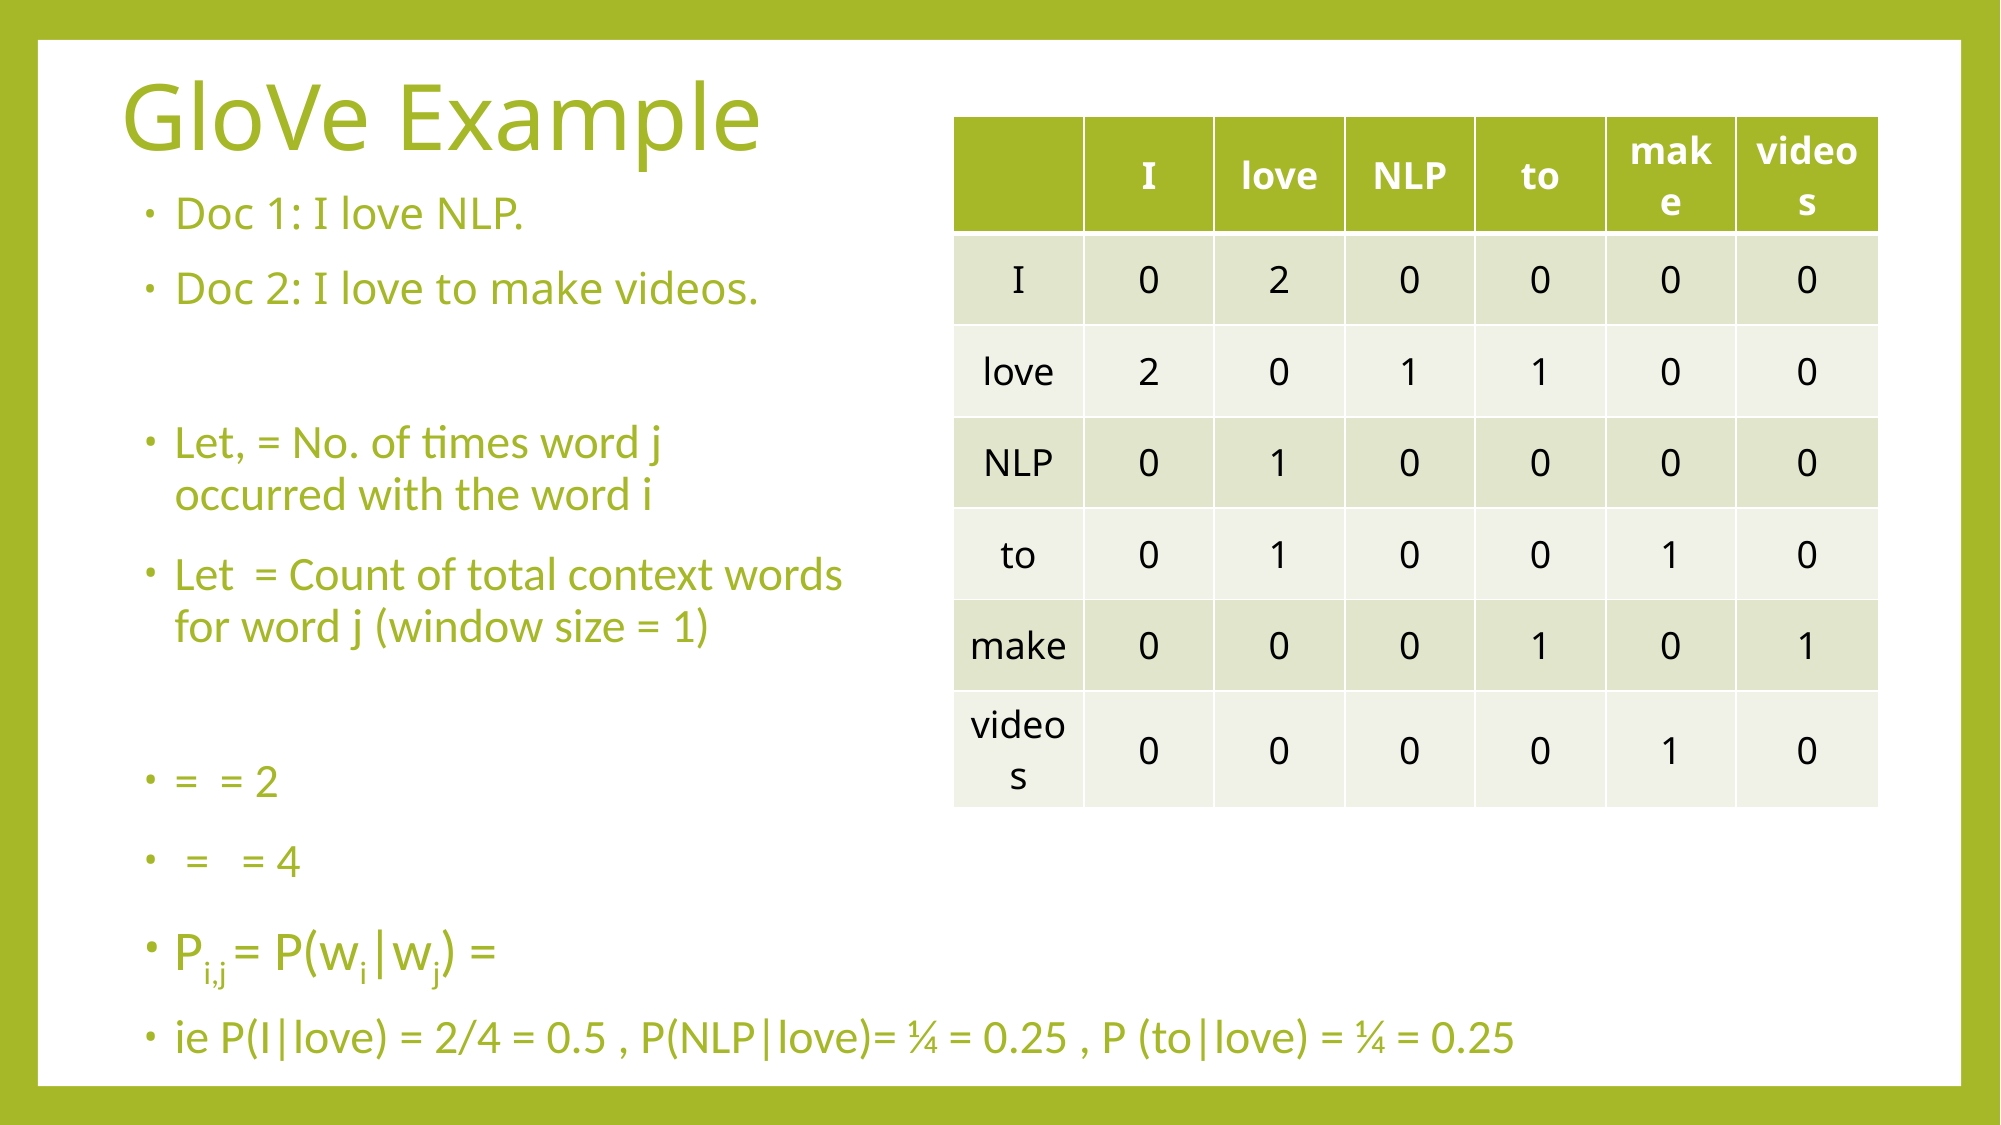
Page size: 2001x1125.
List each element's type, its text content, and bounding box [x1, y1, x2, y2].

table_cell 0 [1215, 600, 1344, 690]
table_cell 0 [1346, 236, 1474, 324]
table_header I [1085, 117, 1213, 231]
table_cell to [954, 509, 1083, 599]
table_cell videos [954, 692, 1083, 807]
table_cell 2 [1215, 236, 1344, 324]
table_cell 2 [1085, 326, 1213, 416]
table_cell 1 [1215, 509, 1344, 599]
table_cell 1 [1737, 600, 1878, 690]
table_cell 0 [1607, 236, 1735, 324]
table_cell 0 [1346, 600, 1474, 690]
table_cell 0 [1737, 326, 1878, 416]
table_cell 0 [1476, 236, 1605, 324]
table_cell 0 [1085, 418, 1213, 507]
table_header make [1607, 117, 1735, 231]
table_header love [1215, 117, 1344, 231]
table_cell NLP [954, 418, 1083, 507]
table_cell 0 [1737, 509, 1878, 599]
table_cell 0 [1737, 692, 1878, 807]
table_cell 1 [1215, 418, 1344, 507]
table_cell 0 [1476, 509, 1605, 599]
table_cell love [954, 326, 1083, 416]
table_cell 1 [1346, 326, 1474, 416]
table_cell 1 [1476, 600, 1605, 690]
table_cell 0 [1085, 236, 1213, 324]
table_cell 0 [1085, 600, 1213, 690]
table_header [954, 117, 1083, 231]
table_cell 0 [1346, 418, 1474, 507]
table_cell 0 [1346, 692, 1474, 807]
table_cell 0 [1607, 418, 1735, 507]
table_cell 1 [1476, 326, 1605, 416]
table_cell make [954, 600, 1083, 690]
table_cell 0 [1476, 692, 1605, 807]
table_cell I [954, 236, 1083, 324]
table_cell 0 [1476, 418, 1605, 507]
table_cell 0 [1346, 509, 1474, 599]
table_cell 0 [1215, 692, 1344, 807]
table_cell 1 [1607, 692, 1735, 807]
table_cell 0 [1607, 326, 1735, 416]
table_cell 0 [1607, 600, 1735, 690]
table_header NLP [1346, 117, 1474, 231]
table_cell 0 [1737, 418, 1878, 507]
table_header to [1476, 117, 1605, 231]
table_header videos [1737, 117, 1878, 231]
table_cell 0 [1085, 692, 1213, 807]
table_cell 1 [1607, 509, 1735, 599]
table_cell 0 [1737, 236, 1878, 324]
table_cell 0 [1085, 509, 1213, 599]
table_cell 0 [1215, 326, 1344, 416]
title GloVe Example [105, 58, 1726, 185]
